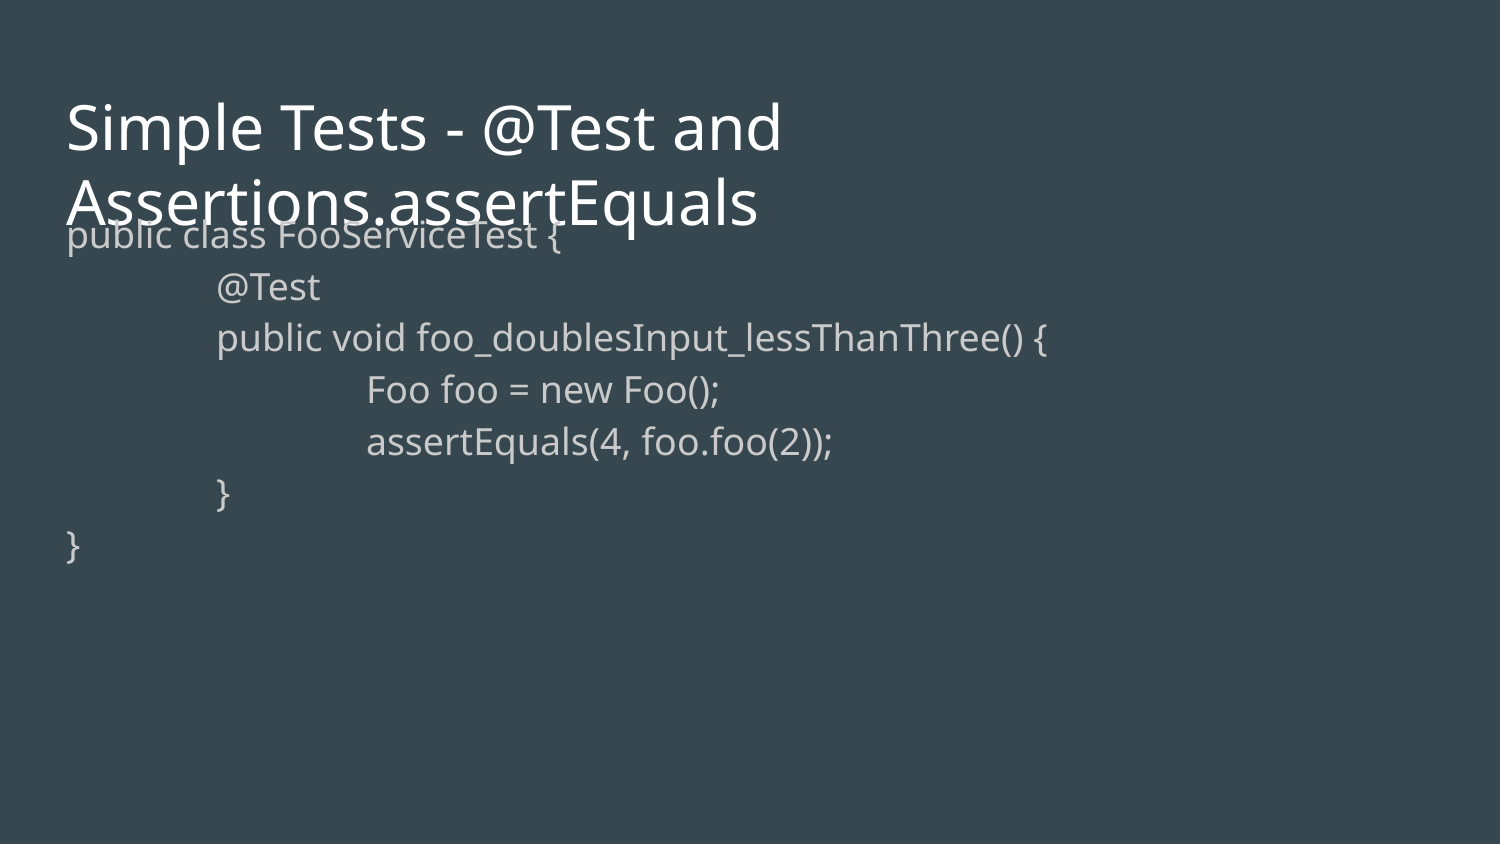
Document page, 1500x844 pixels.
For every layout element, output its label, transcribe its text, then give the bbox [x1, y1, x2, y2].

title Simple Tests - @Test and Assertions.assertEquals [51, 72, 1449, 167]
list public class FooServiceTest { @Test public void foo_doublesInput_lessThanThree() { Foo foo = new Foo(); assertEquals(4, foo.foo(2)); } } [51, 189, 1449, 750]
